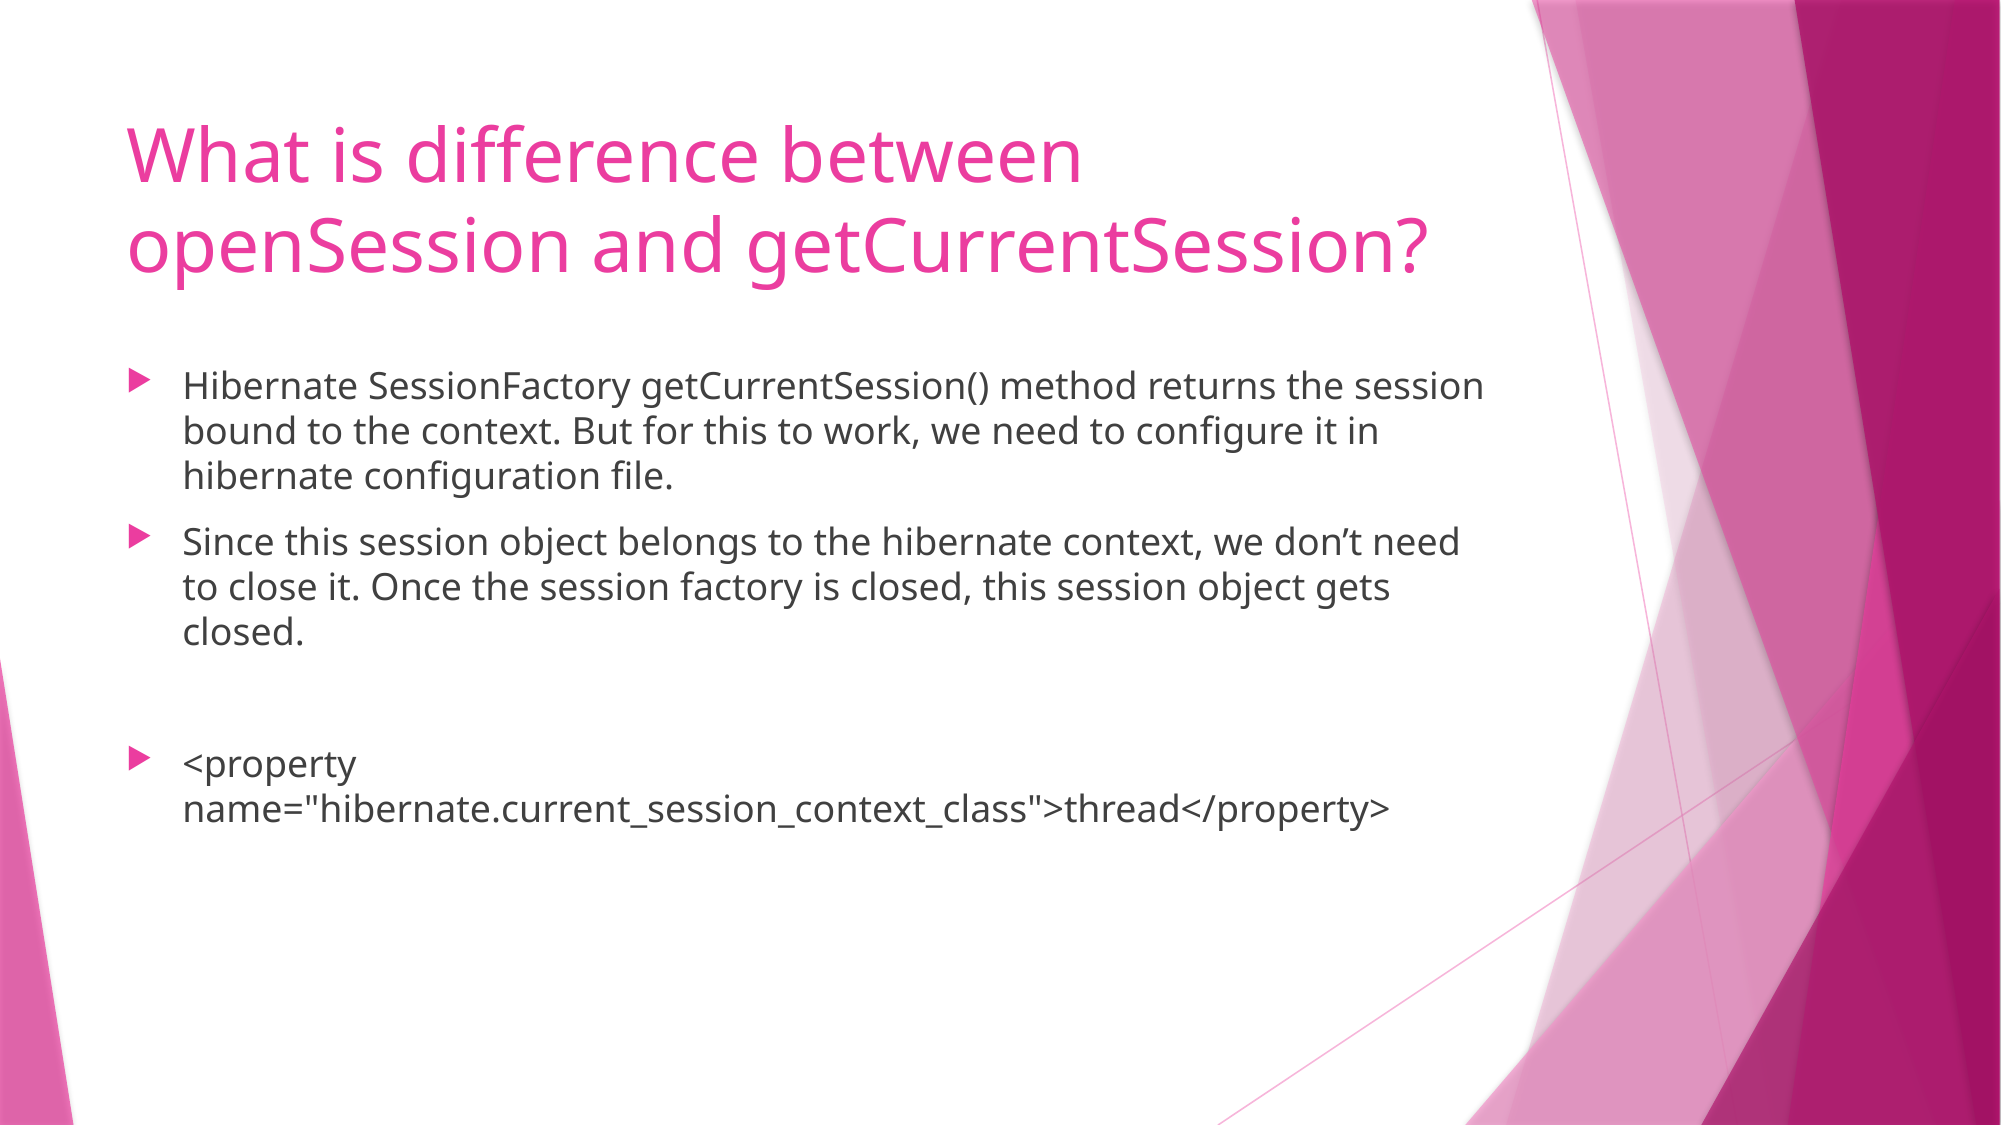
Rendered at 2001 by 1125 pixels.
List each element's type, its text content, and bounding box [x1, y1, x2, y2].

title What is difference between openSession and getCurrentSession? [111, 99, 1522, 317]
list Hibernate SessionFactory getCurrentSession() method returns the session bound to the context. But for this to work, we need to configure it in hibernate configuration file. Since this session object belongs to the hibernate context, we don’t need to close it. Once the session factory is closed, this session object gets closed. <property name="hibernate.current_session_context_class">thread</property> [111, 354, 1522, 992]
